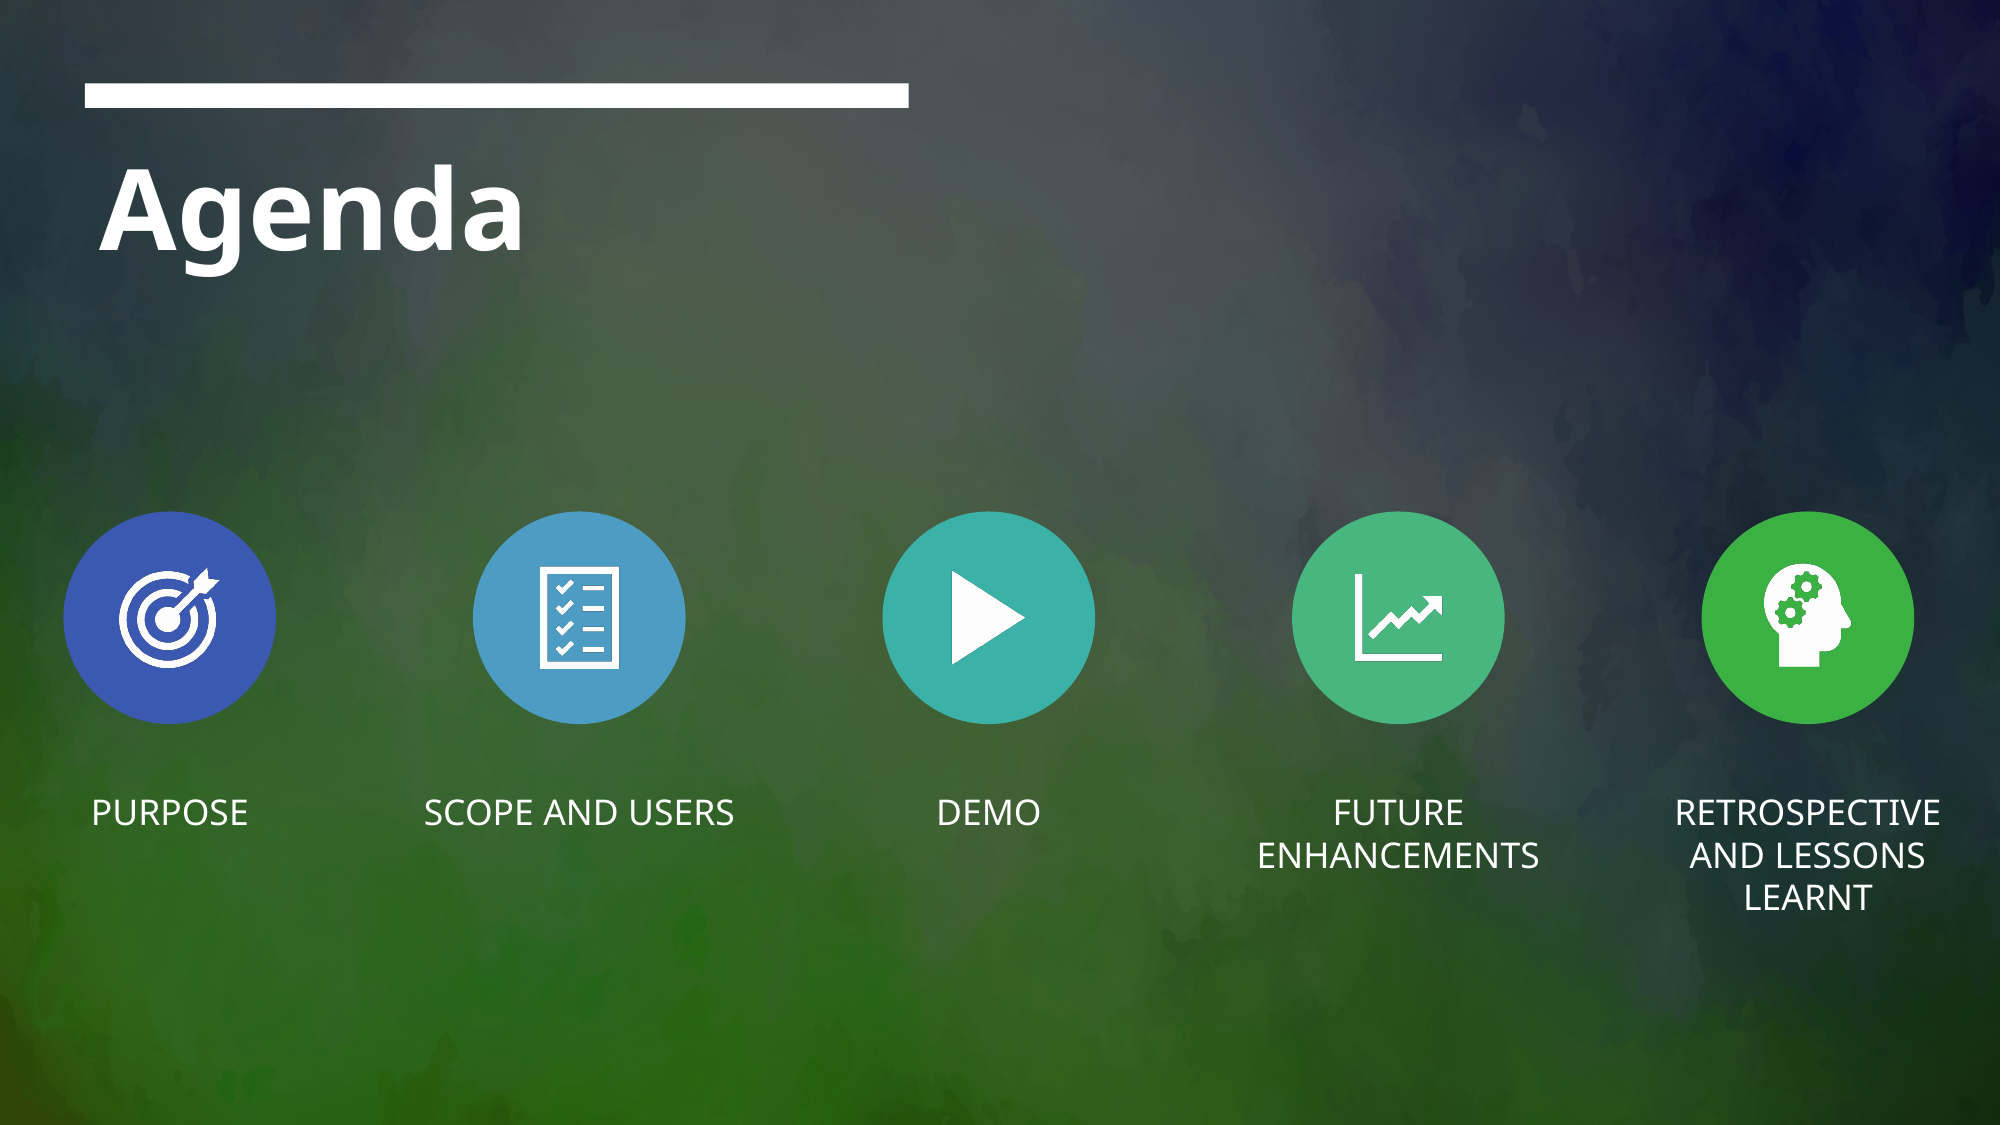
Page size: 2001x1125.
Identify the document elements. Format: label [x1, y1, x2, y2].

picture [0, 0, 2000, 1125]
text_box [0, 261, 1989, 1125]
